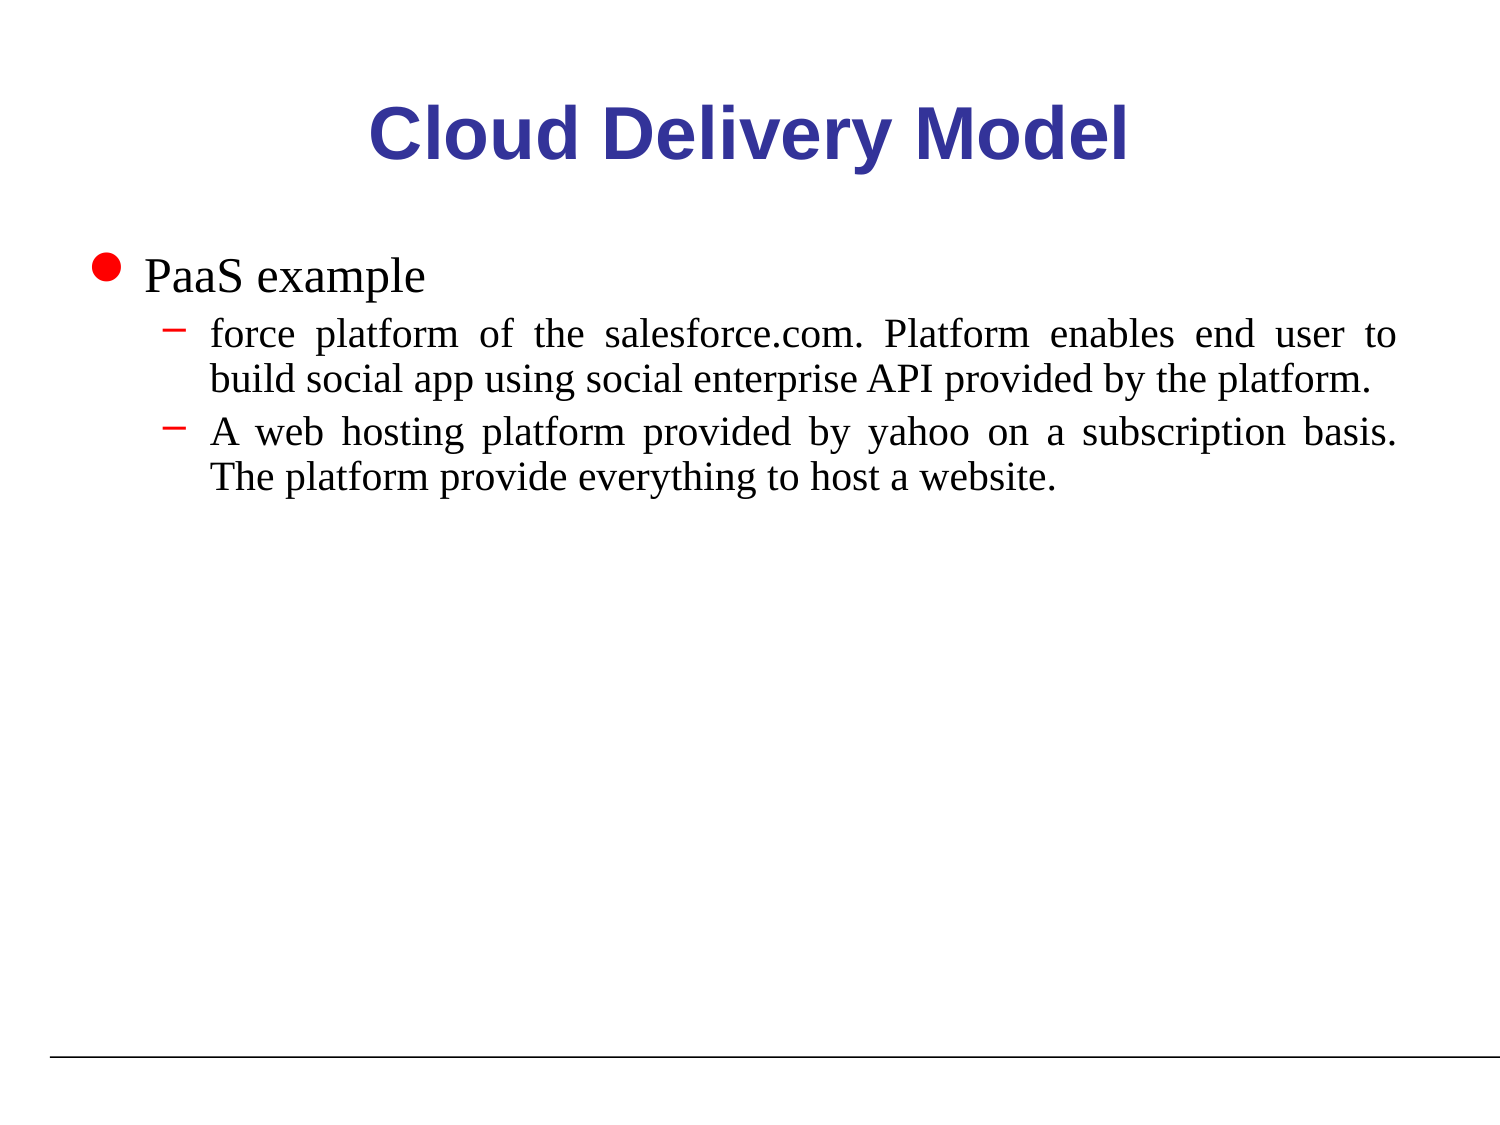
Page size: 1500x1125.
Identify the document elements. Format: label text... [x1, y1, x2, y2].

title Cloud Delivery Model [0, 56, 1500, 203]
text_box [177, 438, 1427, 528]
list PaaS example force platform of the salesforce.com. Platform enables end user to build social app using social enterprise API provided by the platform. A web hosting platform provided by yahoo on a subscription basis. The platform provide everything to host a website. [72, 241, 1414, 1042]
